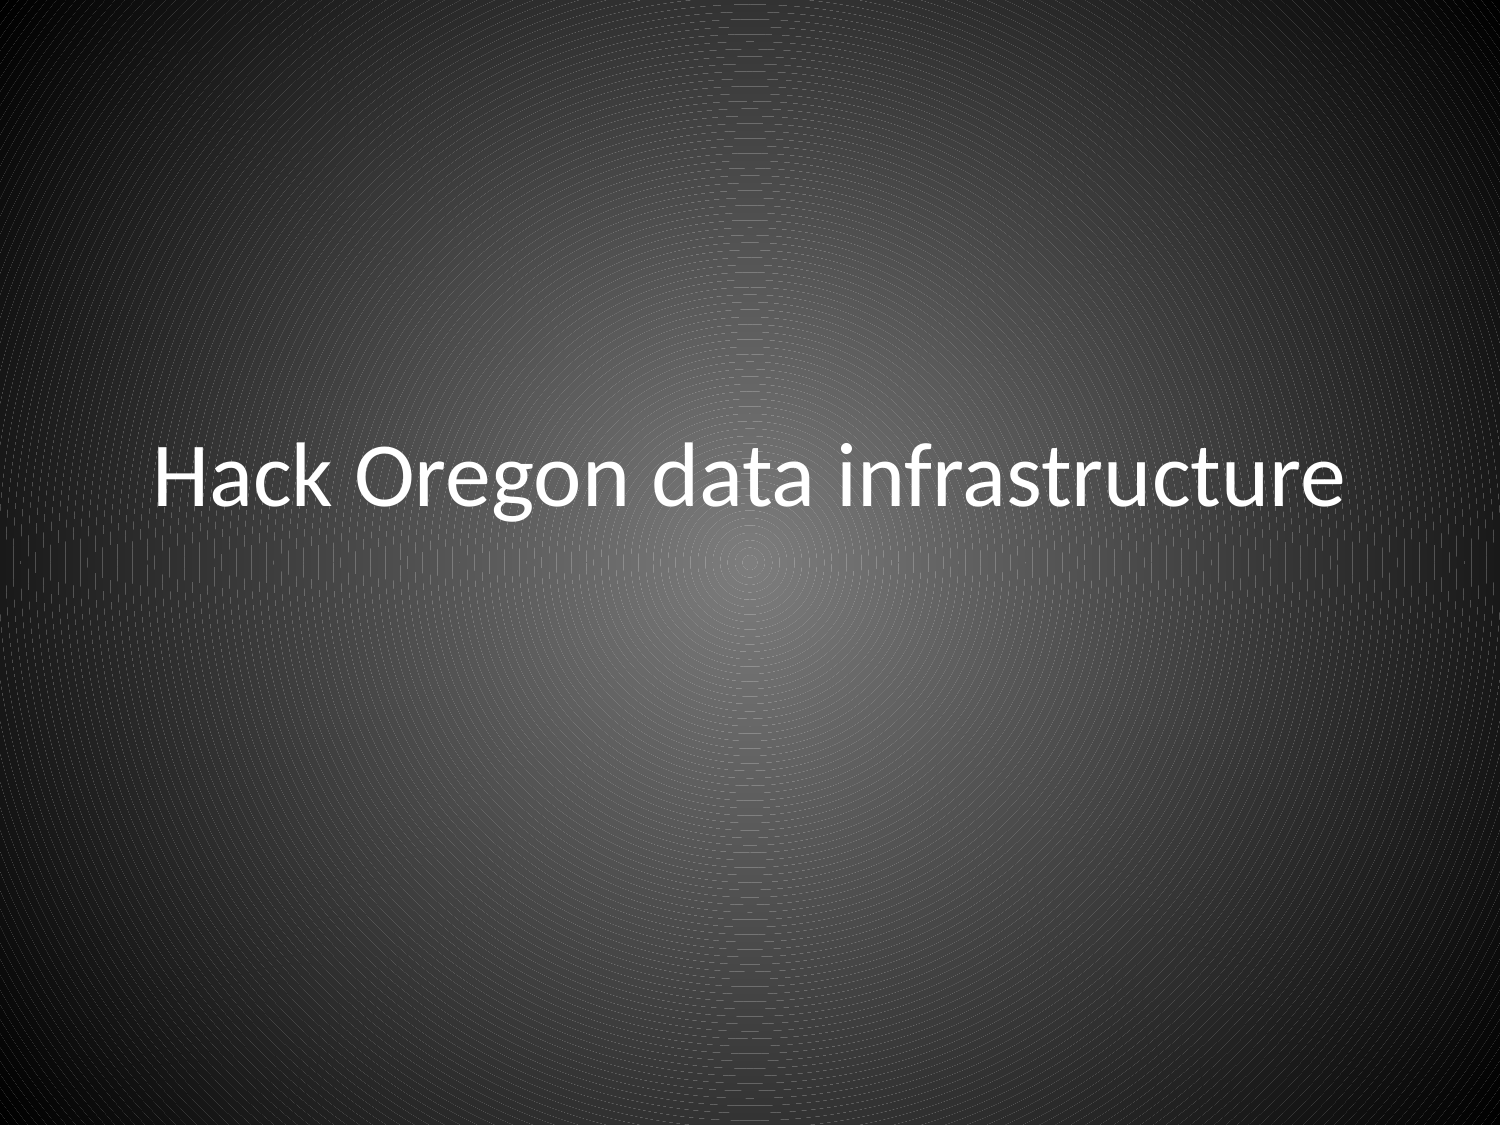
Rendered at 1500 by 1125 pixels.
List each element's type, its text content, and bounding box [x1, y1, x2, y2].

title Hack Oregon data infrastructure [112, 349, 1388, 591]
